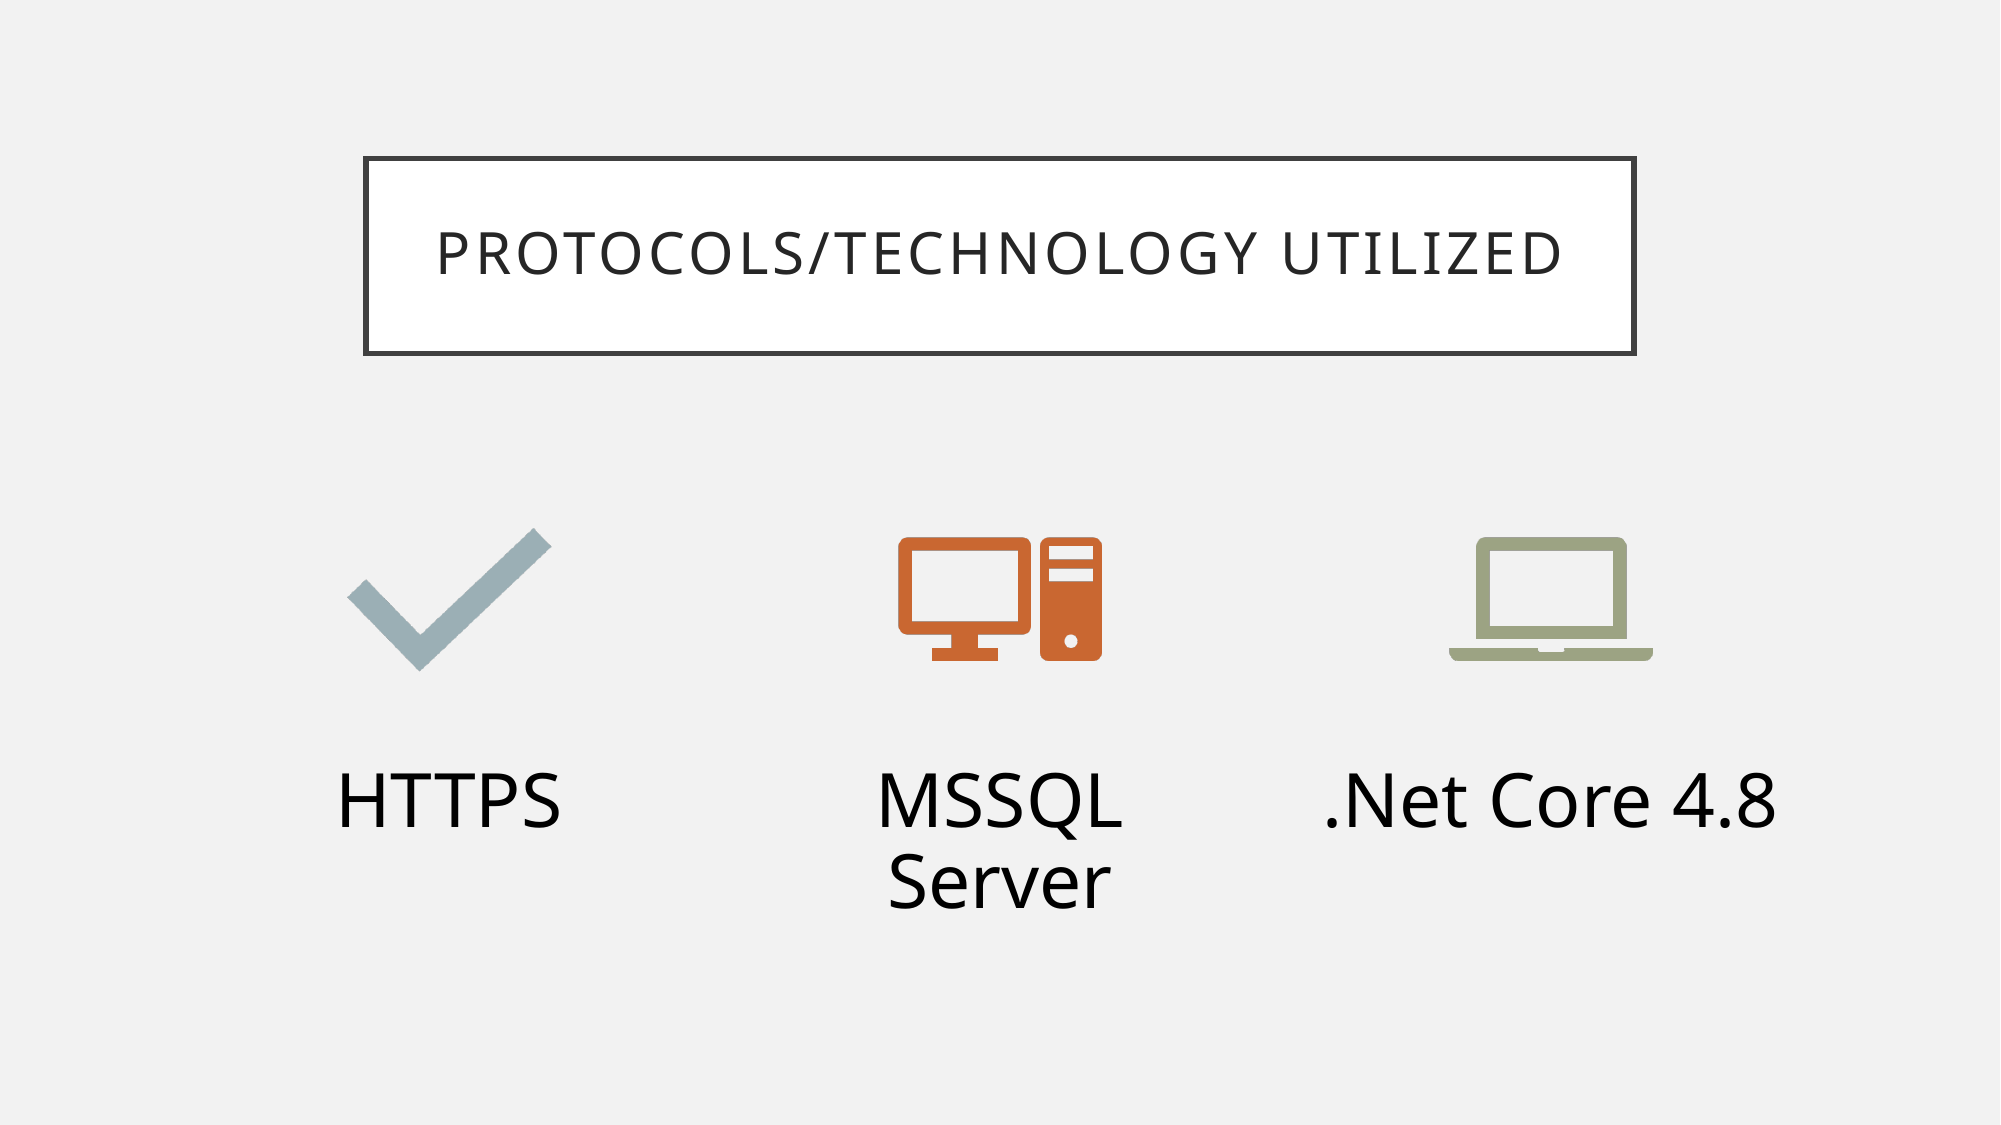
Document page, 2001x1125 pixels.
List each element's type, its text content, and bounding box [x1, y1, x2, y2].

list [158, 432, 1842, 943]
title Protocols/technology utilized [363, 156, 1637, 356]
